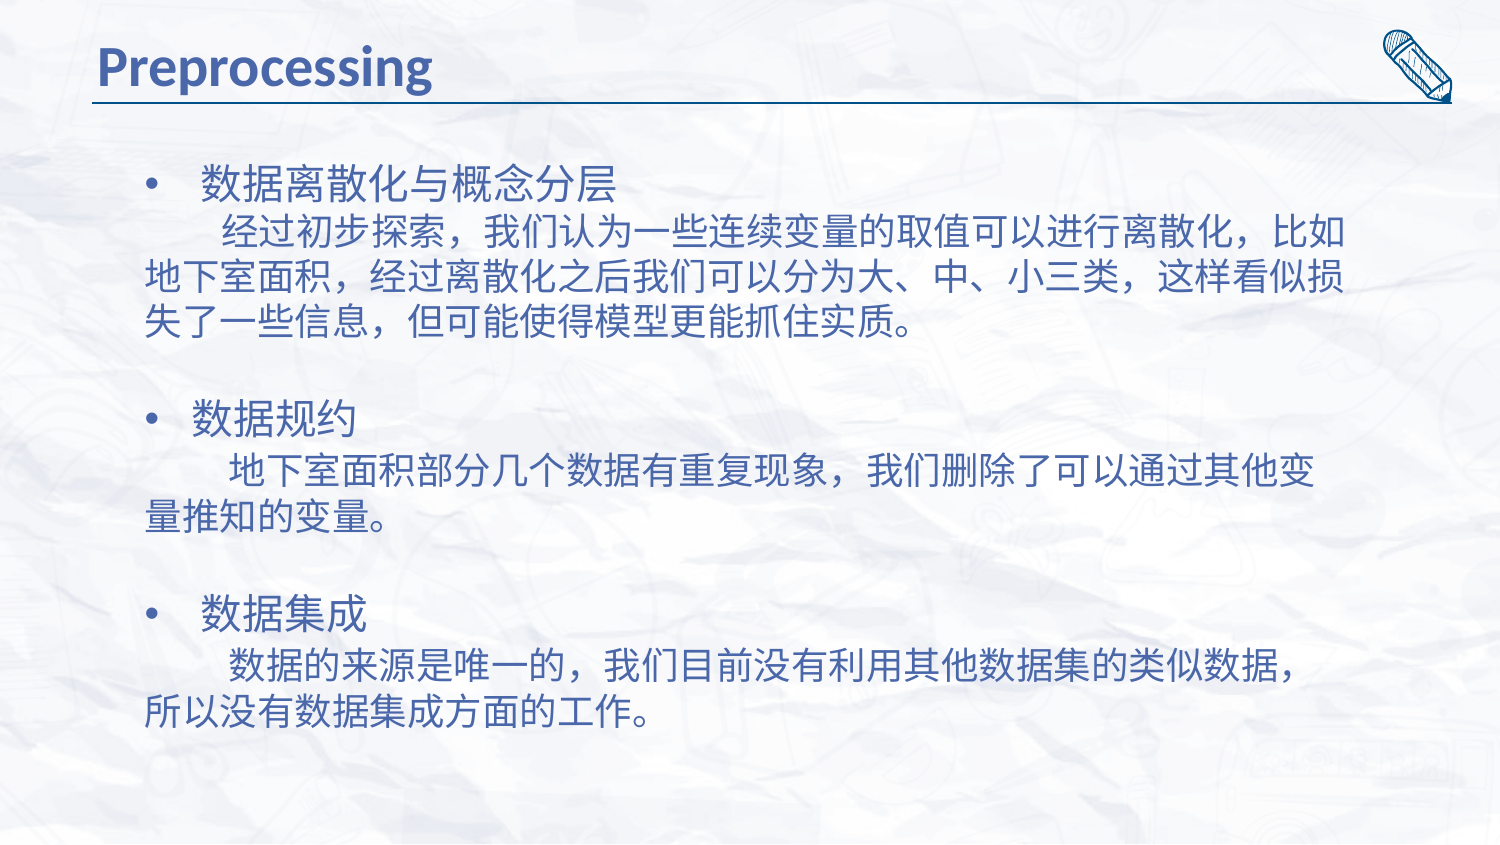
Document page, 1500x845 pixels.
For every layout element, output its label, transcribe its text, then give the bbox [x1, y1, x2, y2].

text_box 数据离散化与概念分层 经过初步探索，我们认为一些连续变量的取值可以进行离散化，比如地下室面积，经过离散化之后我们可以分为大、中、小三类，这样看似损失了一些信息，但可能使得模型更能抓住实质。 数据规约 地下室面积部分几个数据有重复现象，我们删除了可以通过其他变量推知的变量。 数据集成 数据的来源是唯一的，我们目前没有利用其他数据集的类似数据，所以没有数据集成方面的工作。 [129, 150, 1365, 786]
text_box Preprocessing [82, 20, 632, 106]
